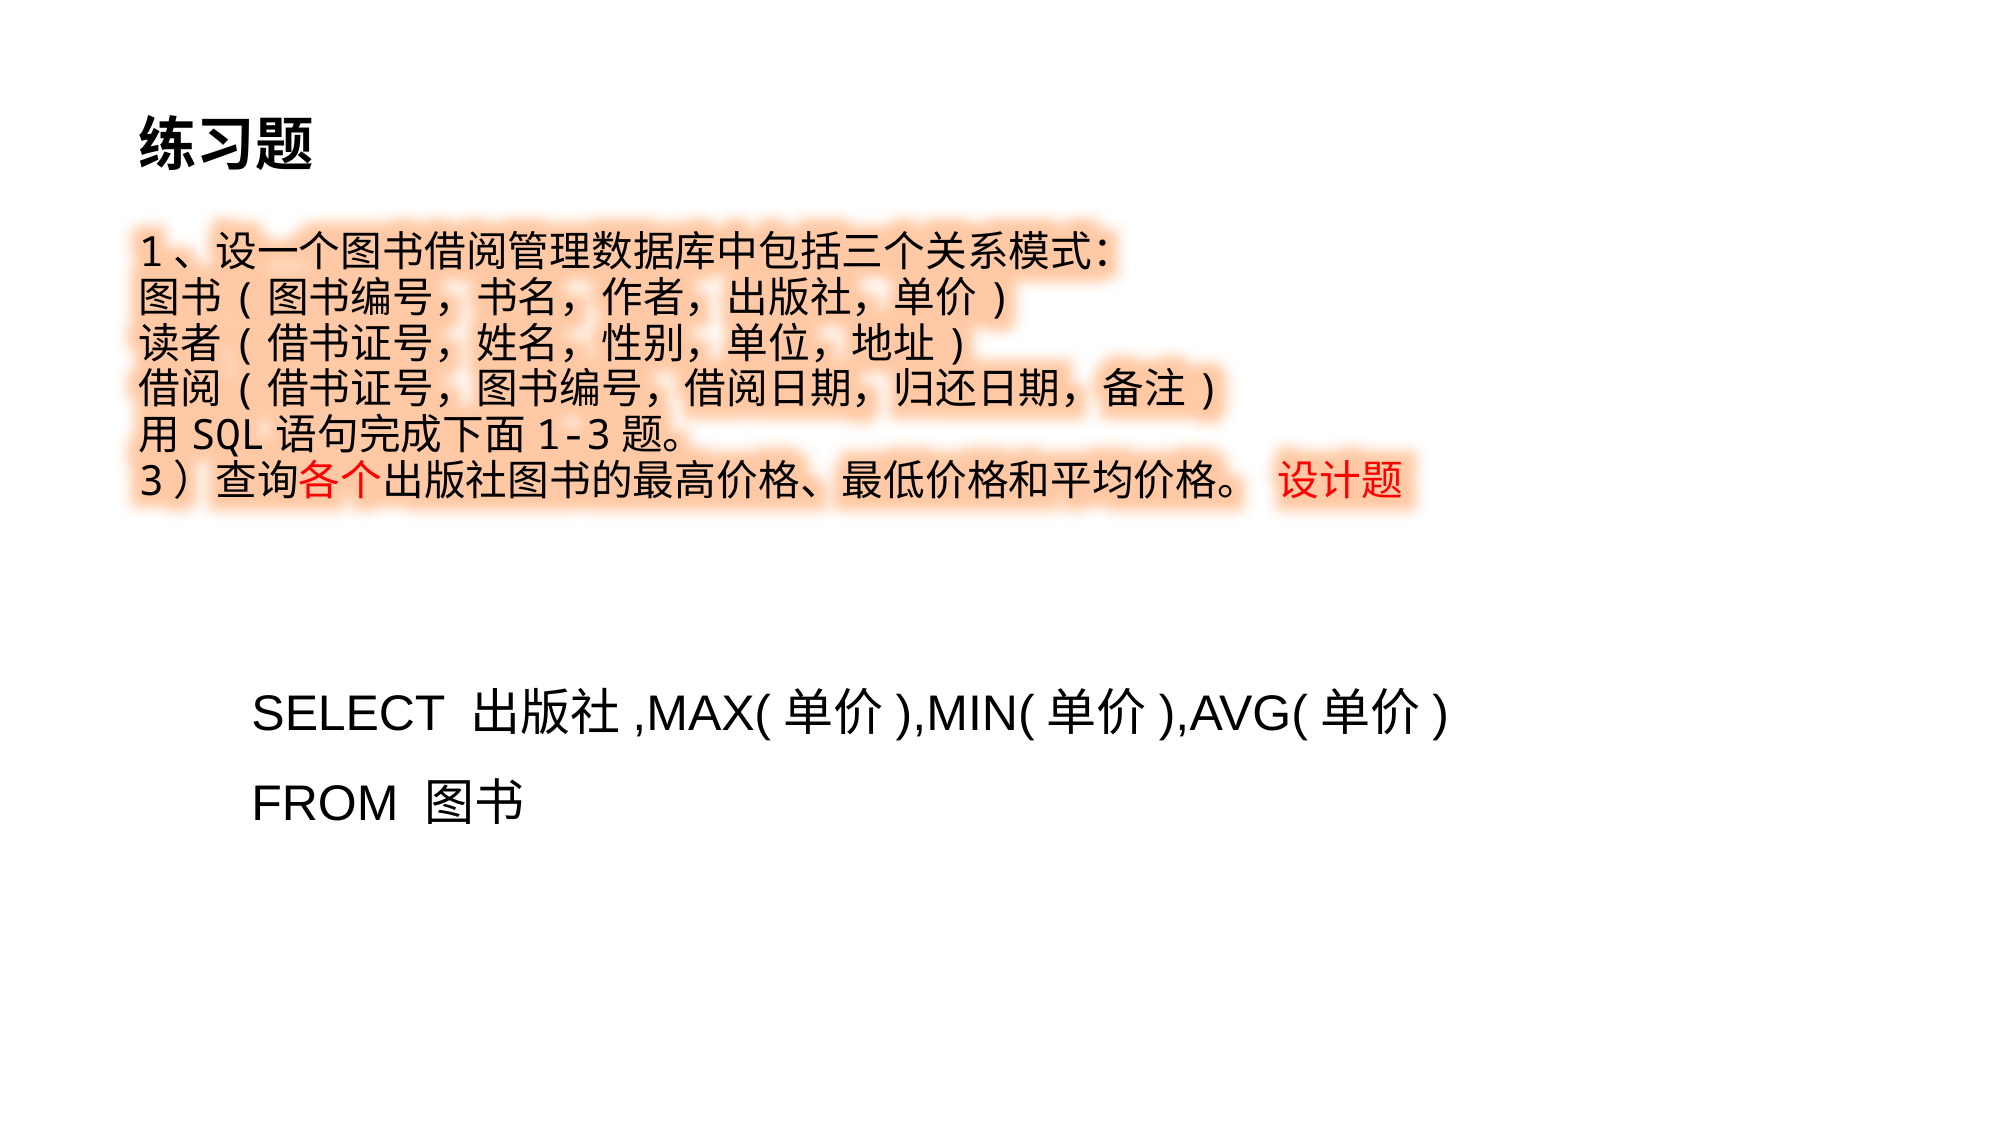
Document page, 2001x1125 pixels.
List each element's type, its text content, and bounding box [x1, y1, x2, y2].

text_box 练习题 [120, 97, 1568, 187]
text_box SELECT 出版社,MAX(单价),MIN(单价),AVG(单价) FROM 图书 [236, 643, 1727, 839]
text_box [113, 212, 1847, 1055]
text_box 示例2：在数据库mysql_test的表customers中获取一个数据结果集，要求该结果集中包含每个相同地址的男性客户人数、女性客户人数、总人数以及客户的总人数。 [117, 216, 1843, 1051]
text_box 1、设一个图书借阅管理数据库中包括三个关系模式： 图书(图书编号，书名，作者，出版社，单价) 读者(借书证号，姓名，性别，单位，地址) 借阅(借书证号，图书编号，借阅日期，归还日期，备注) 用SQL语句完成下面1-3题。 3）查询各个出版社图书的最高价格、最低价格和平均价格。 设计题 [120, 219, 1839, 1047]
